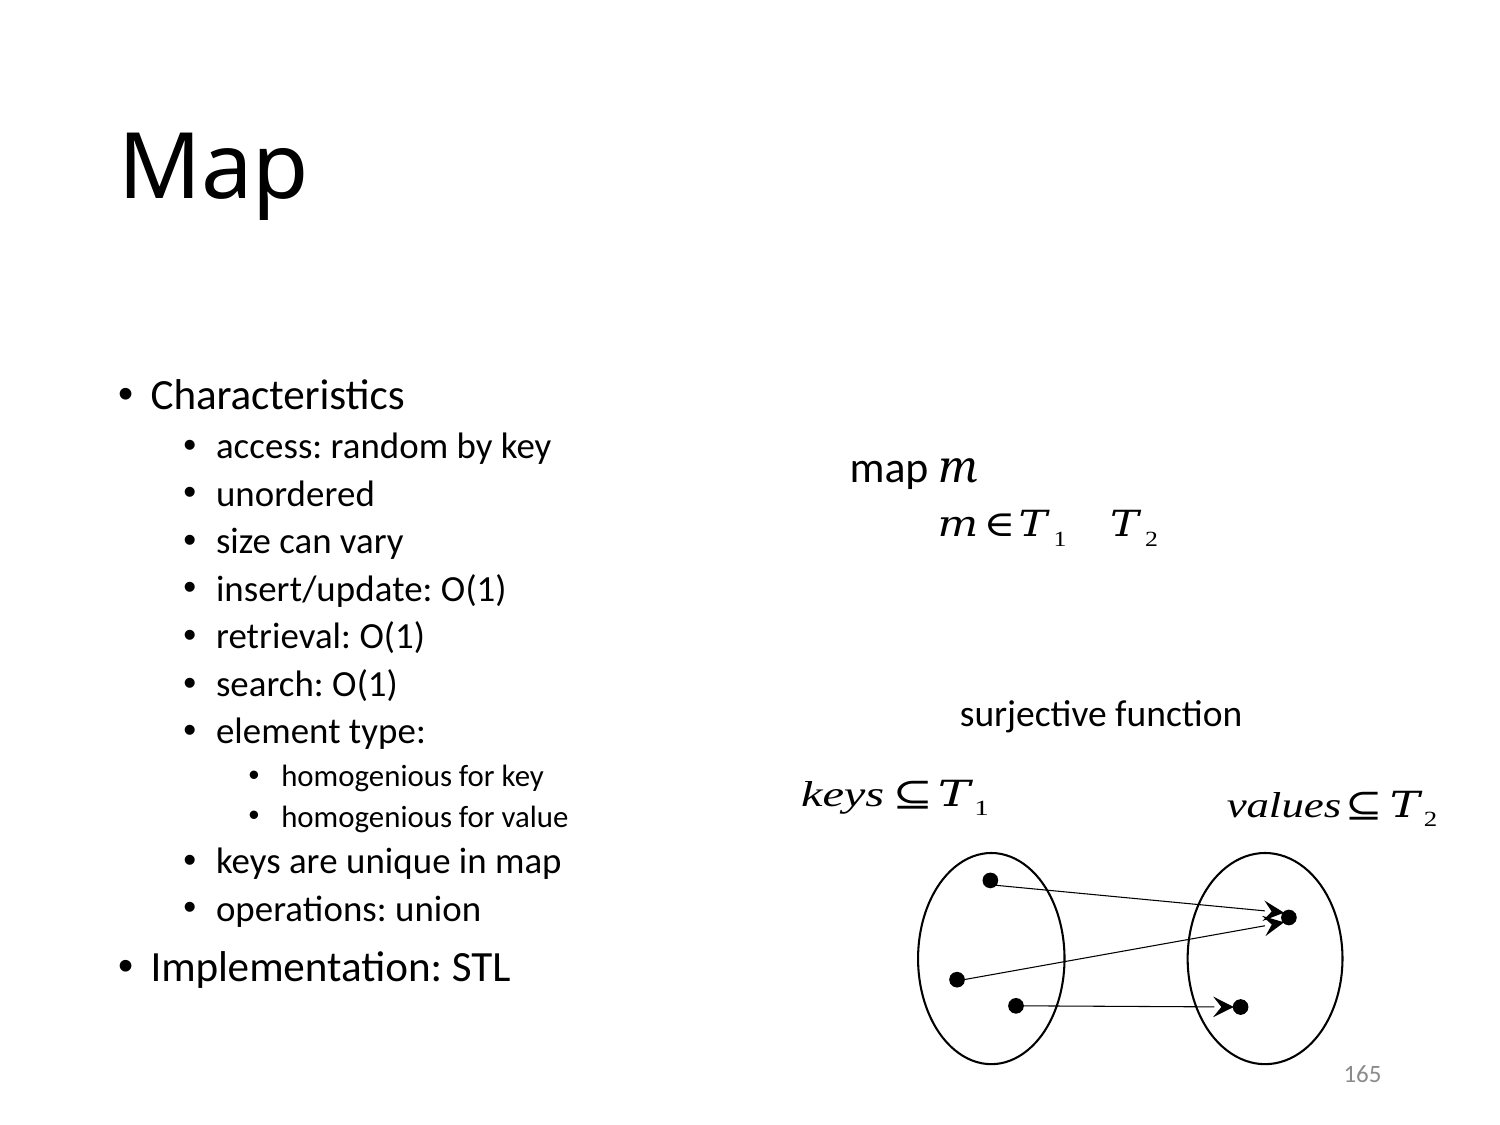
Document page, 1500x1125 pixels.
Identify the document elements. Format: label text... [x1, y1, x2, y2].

list Characteristics access: random by key unordered size can vary insert/update: O(1) retrieval: O(1) search: O(1) element type: homogenious for key homogenious for value keys are unique in map operations: union Implementation: STL [103, 365, 1397, 1003]
title Map [103, 59, 1397, 278]
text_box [836, 431, 1158, 551]
slide_number 165 [1059, 1065, 1397, 1103]
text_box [800, 774, 1438, 1065]
text_box surjective function [945, 681, 1258, 742]
